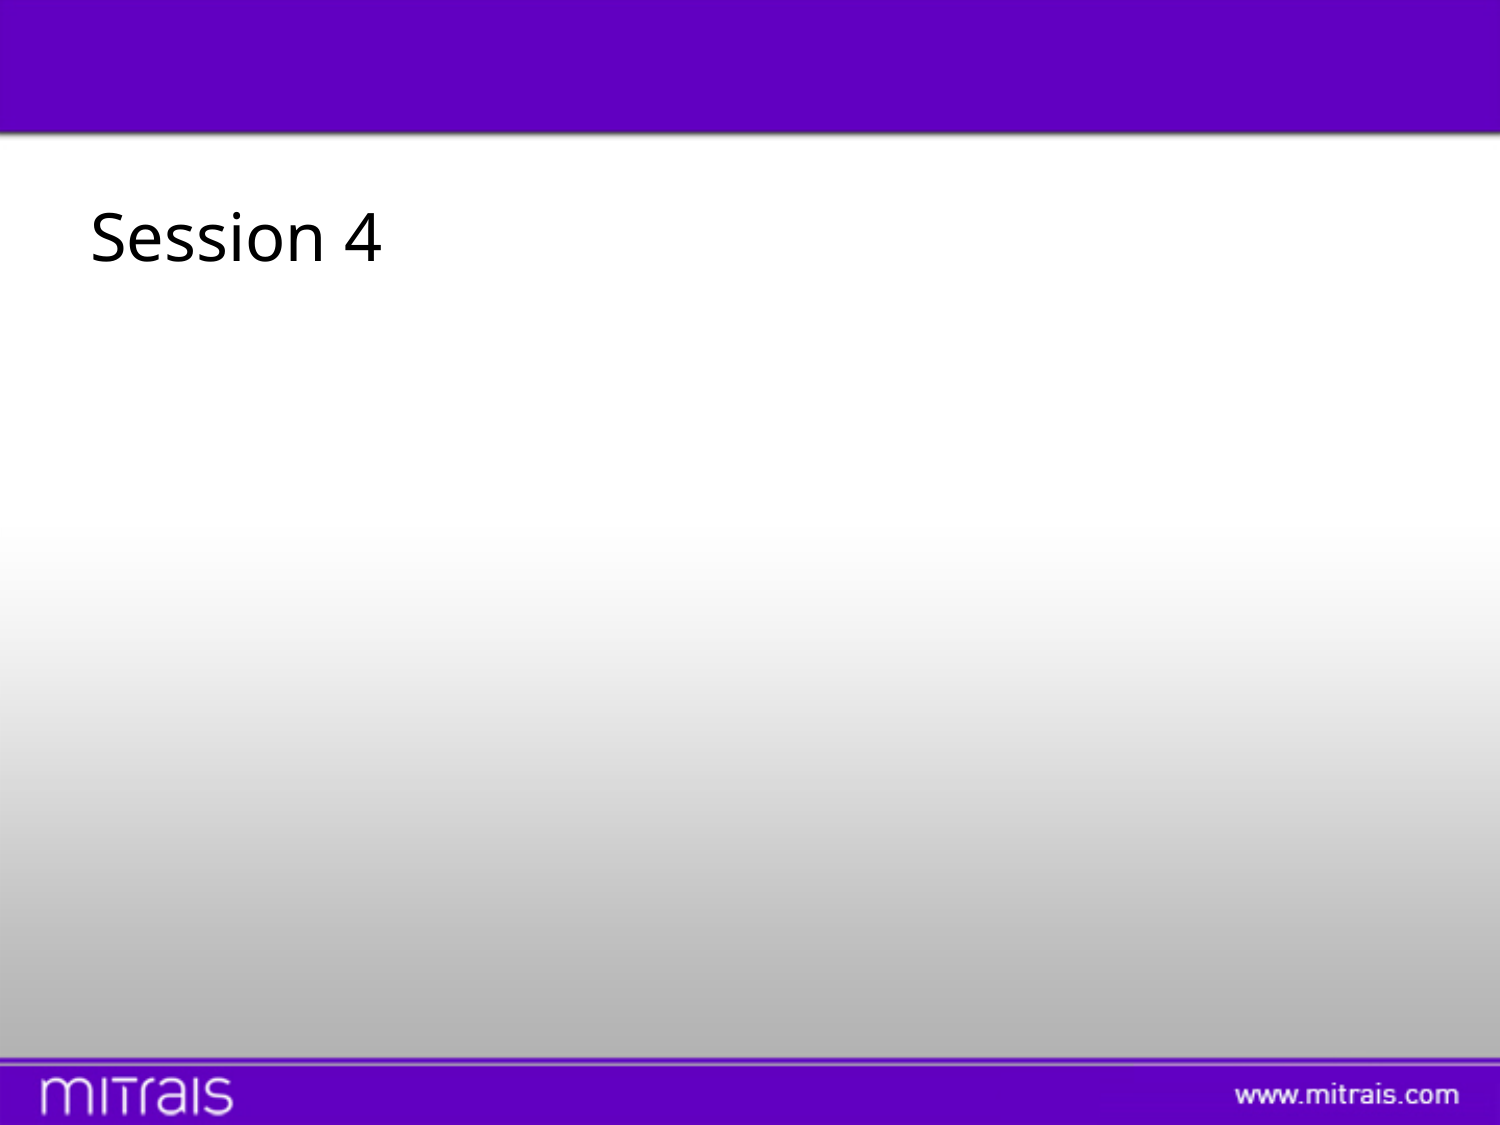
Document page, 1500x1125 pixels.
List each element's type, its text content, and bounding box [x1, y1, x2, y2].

picture [0, 0, 1500, 1125]
list Session 4 [74, 187, 1426, 976]
